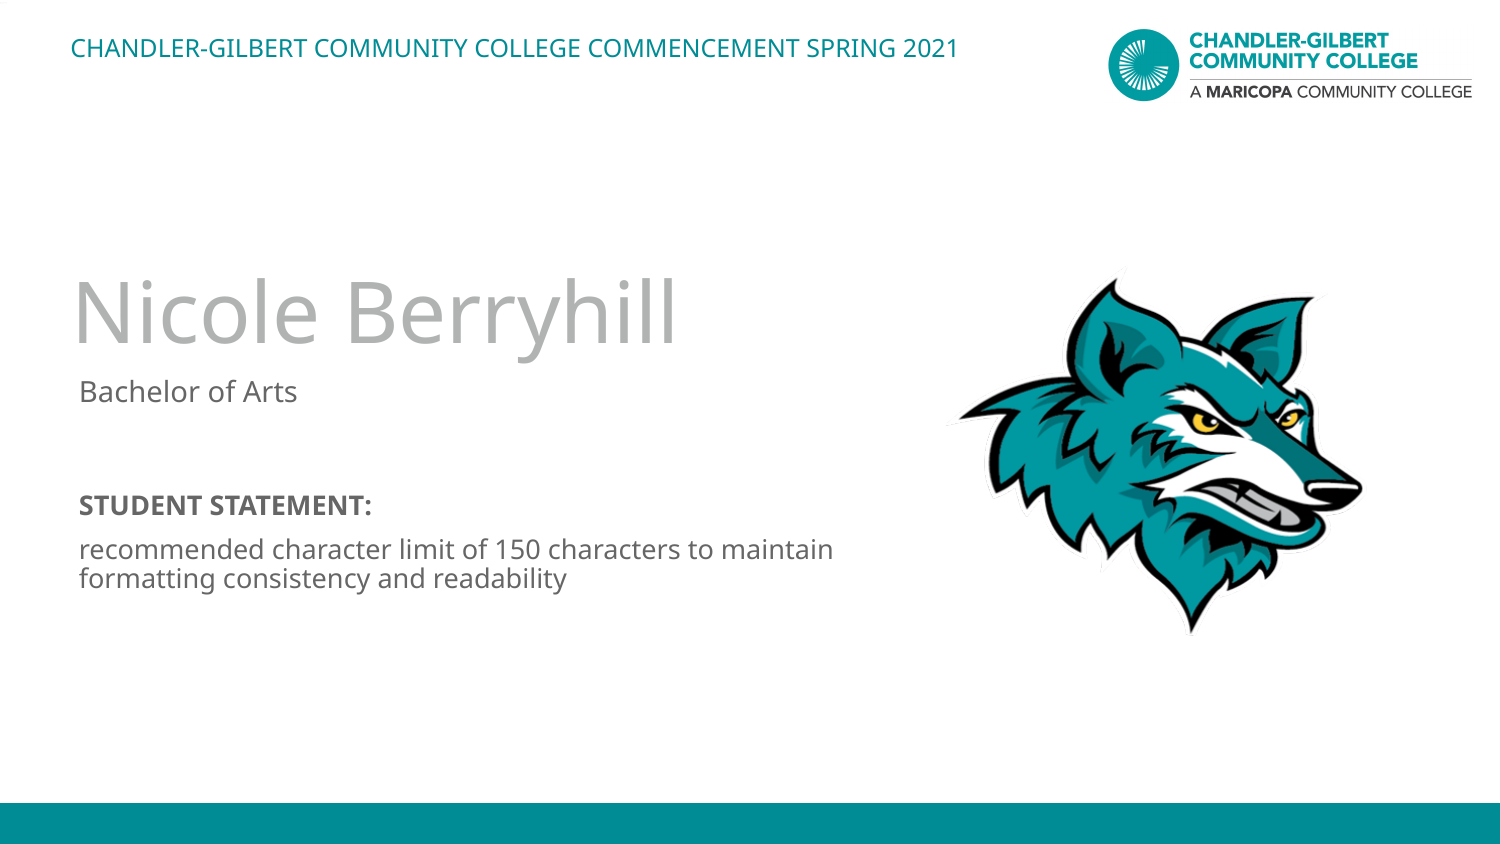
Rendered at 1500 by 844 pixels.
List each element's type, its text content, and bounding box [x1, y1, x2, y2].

picture [1106, 27, 1474, 103]
picture [939, 190, 1372, 713]
subtitle Bachelor of Arts [63, 369, 882, 466]
title Nicole Berryhill [56, 270, 882, 361]
list recommended character limit of 150 characters to maintain formatting consistency and readability [63, 528, 882, 667]
